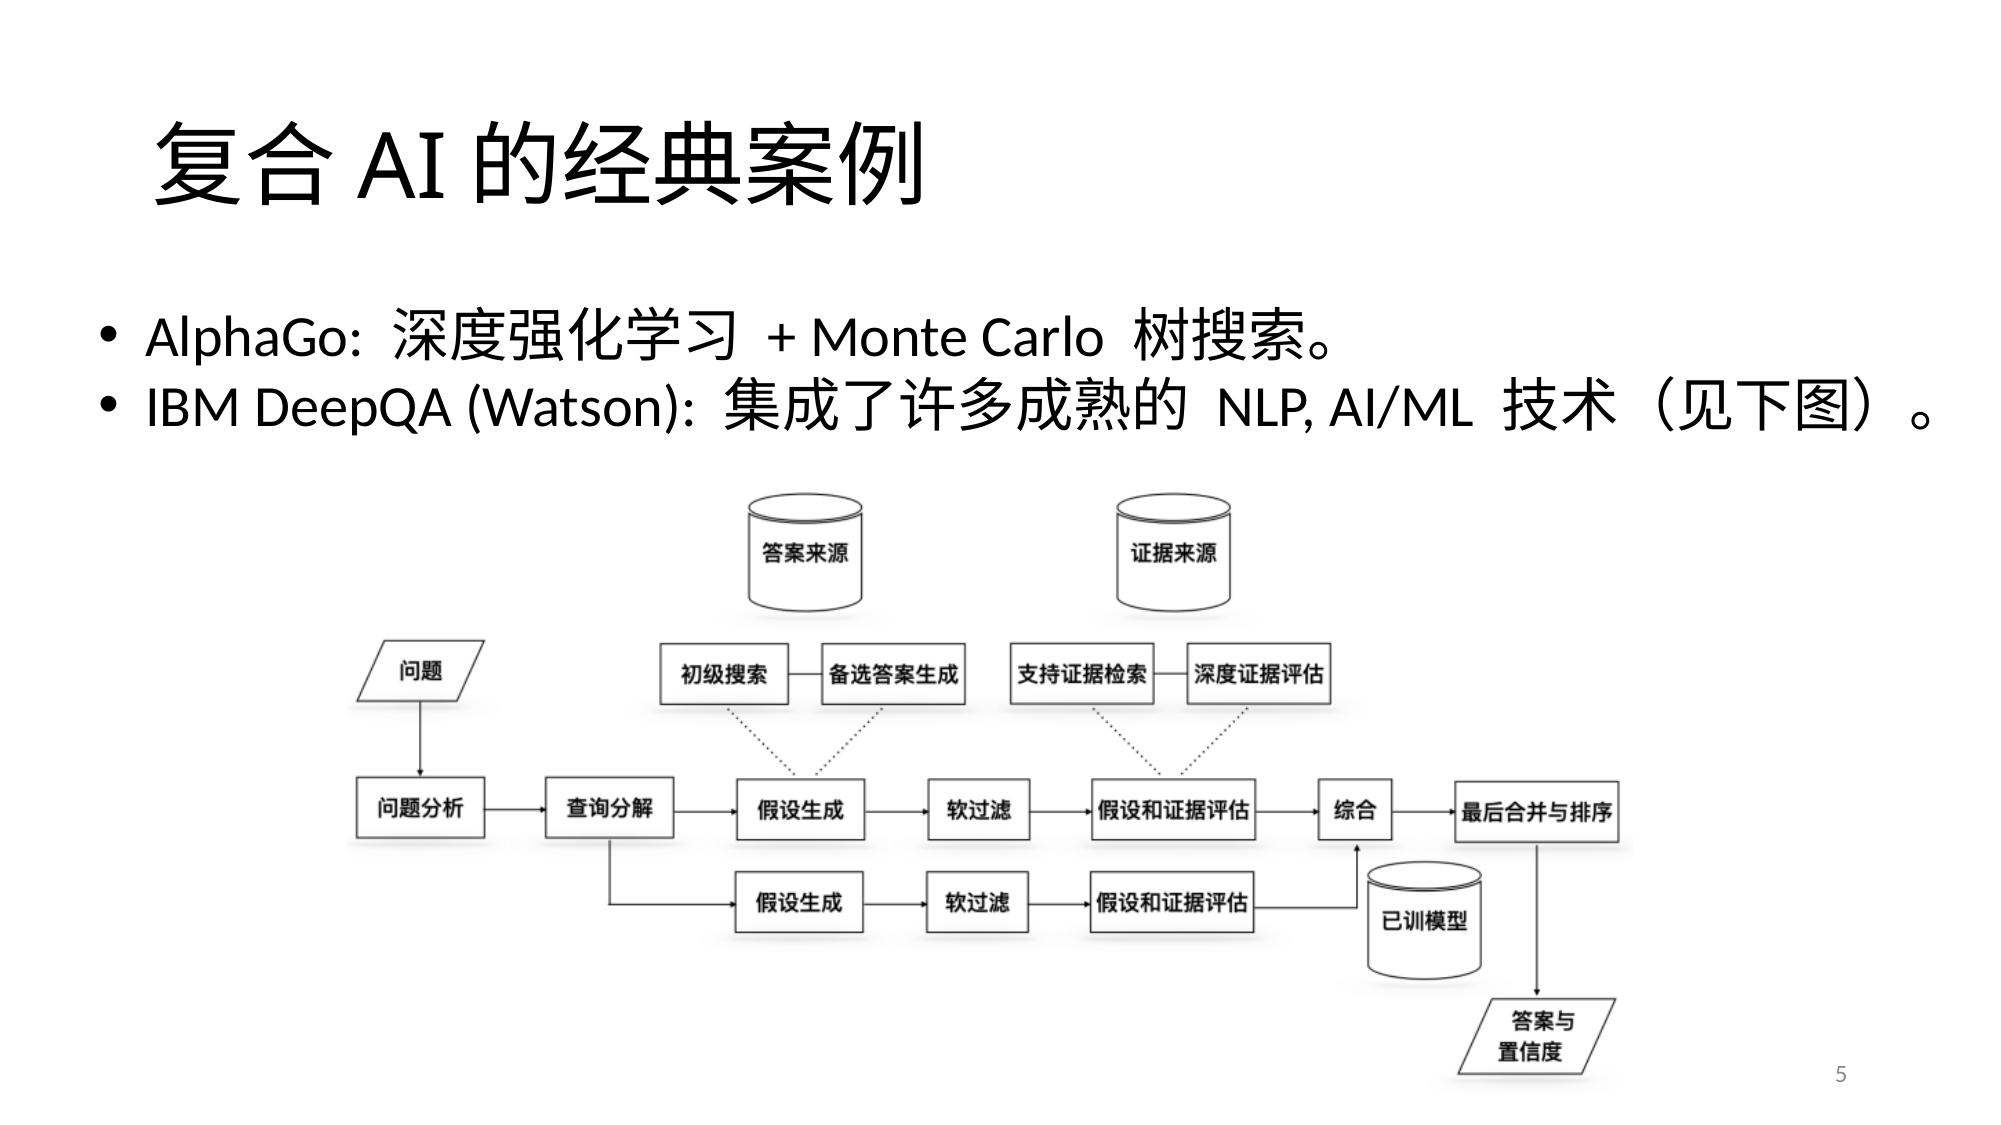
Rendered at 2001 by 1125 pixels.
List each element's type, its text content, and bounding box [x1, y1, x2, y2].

title 复合AI的经典案例 [137, 59, 1863, 278]
picture [320, 483, 1638, 1103]
text_box AlphaGo: 深度强化学习 + Monte Carlo 树搜索。 IBM DeepQA (Watson): 集成了许多成熟的 NLP, AI/ML 技术（见下图）。 [83, 290, 1983, 446]
slide_number 5 [1638, 1042, 1863, 1103]
